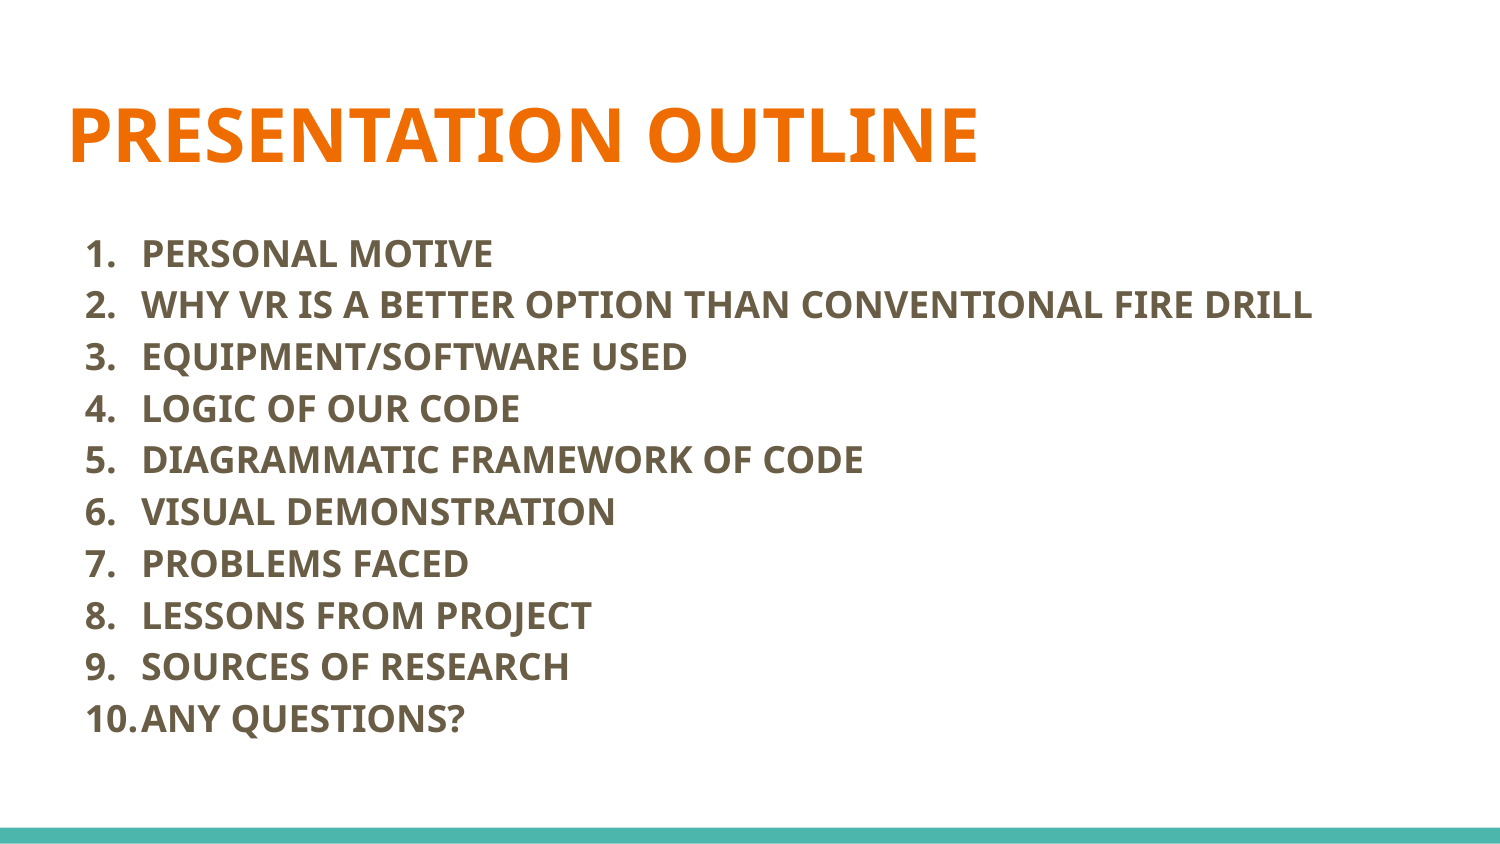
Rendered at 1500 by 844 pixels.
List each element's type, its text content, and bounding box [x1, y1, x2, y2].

list PERSONAL MOTIVE WHY VR IS A BETTER OPTION THAN CONVENTIONAL FIRE DRILL EQUIPMENT/SOFTWARE USED LOGIC OF OUR CODE DIAGRAMMATIC FRAMEWORK OF CODE VISUAL DEMONSTRATION PROBLEMS FACED LESSONS FROM PROJECT SOURCES OF RESEARCH ANY QUESTIONS? [51, 207, 1449, 750]
title PRESENTATION OUTLINE [51, 72, 1449, 189]
